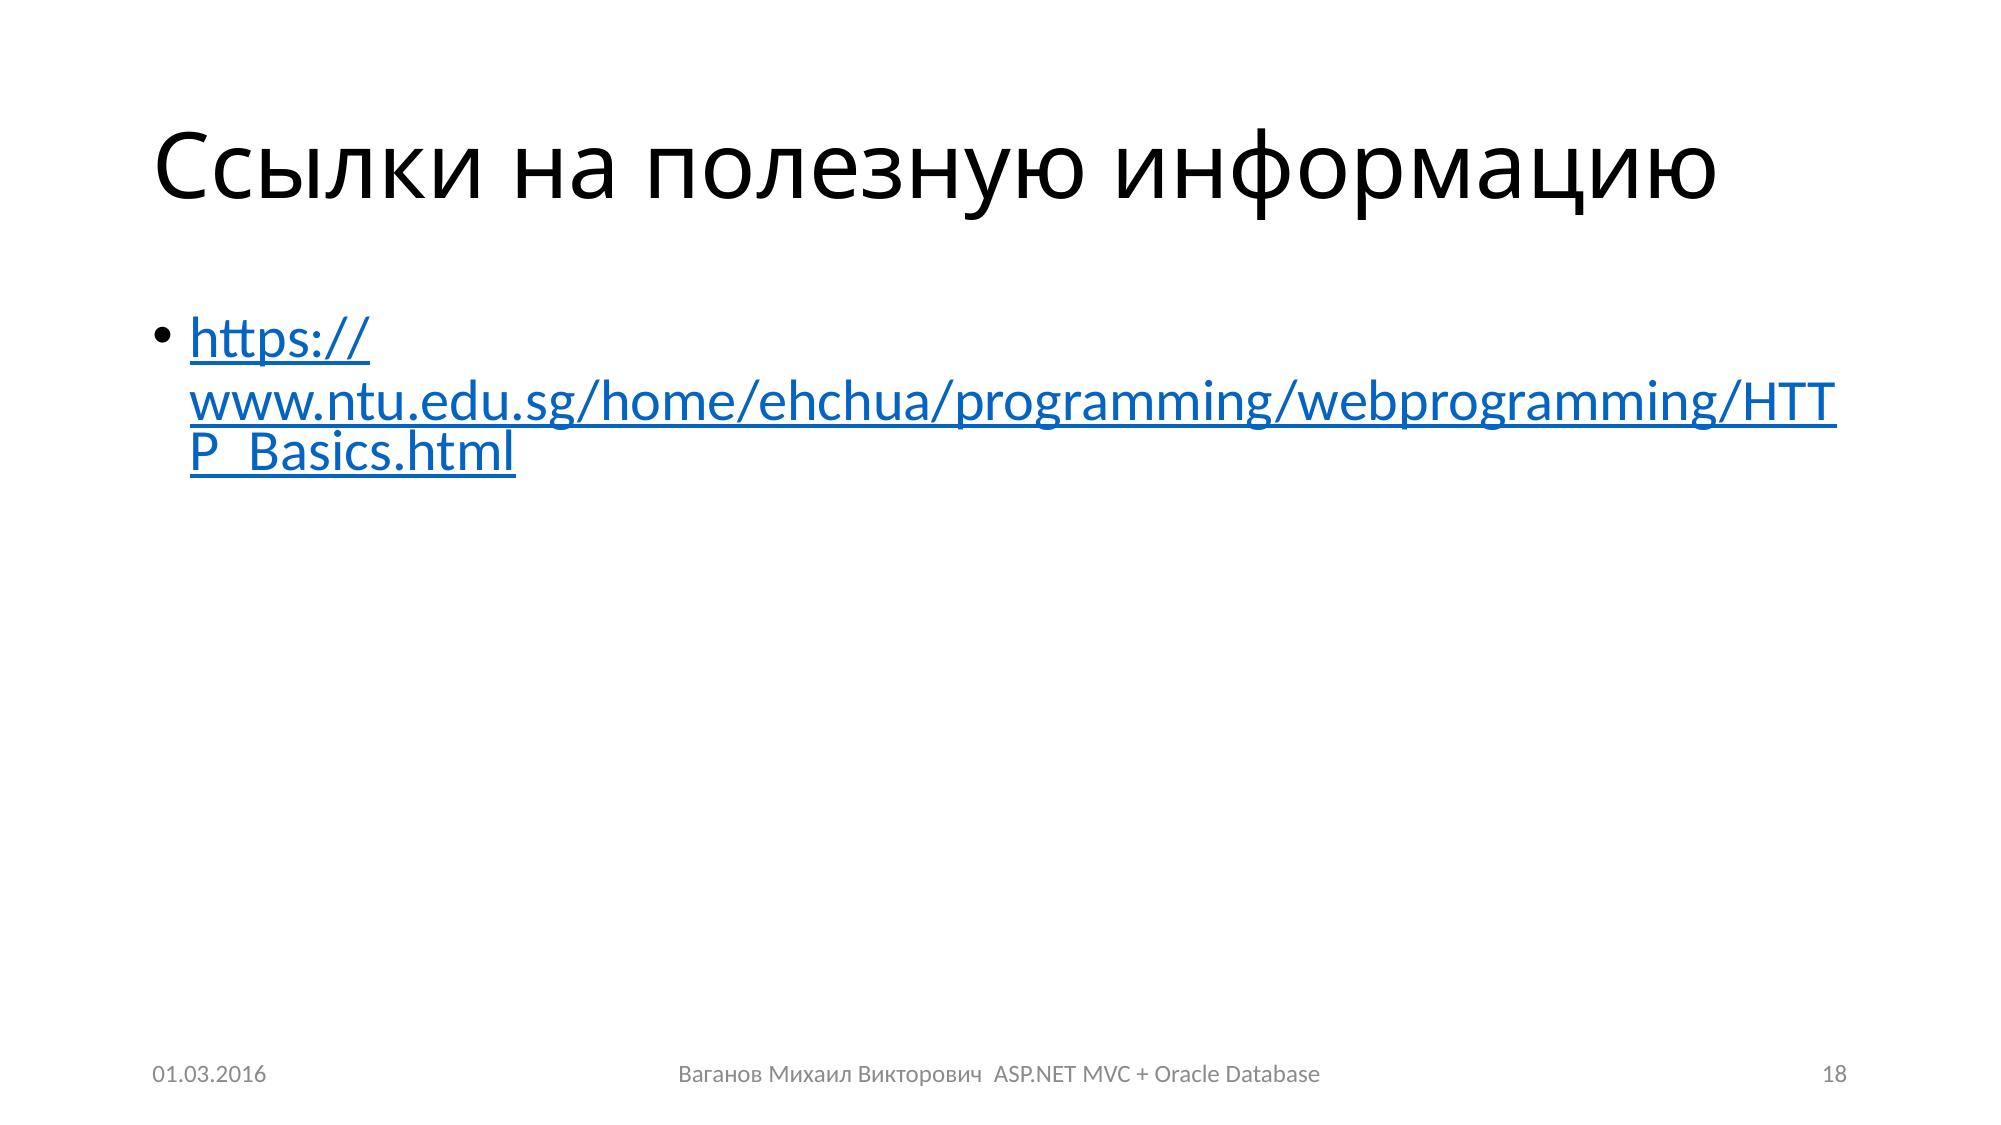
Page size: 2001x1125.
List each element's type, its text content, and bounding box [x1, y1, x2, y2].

footer Ваганов Михаил Викторович ASP.NET MVC + Oracle Database [662, 1042, 1338, 1103]
list https://www.ntu.edu.sg/home/ehchua/programming/webprogramming/HTTP_Basics.html [137, 299, 1863, 1014]
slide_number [137, 1042, 588, 1103]
slide_number 18 [1412, 1042, 1863, 1103]
title Ссылки на полезную информацию [137, 59, 1863, 278]
